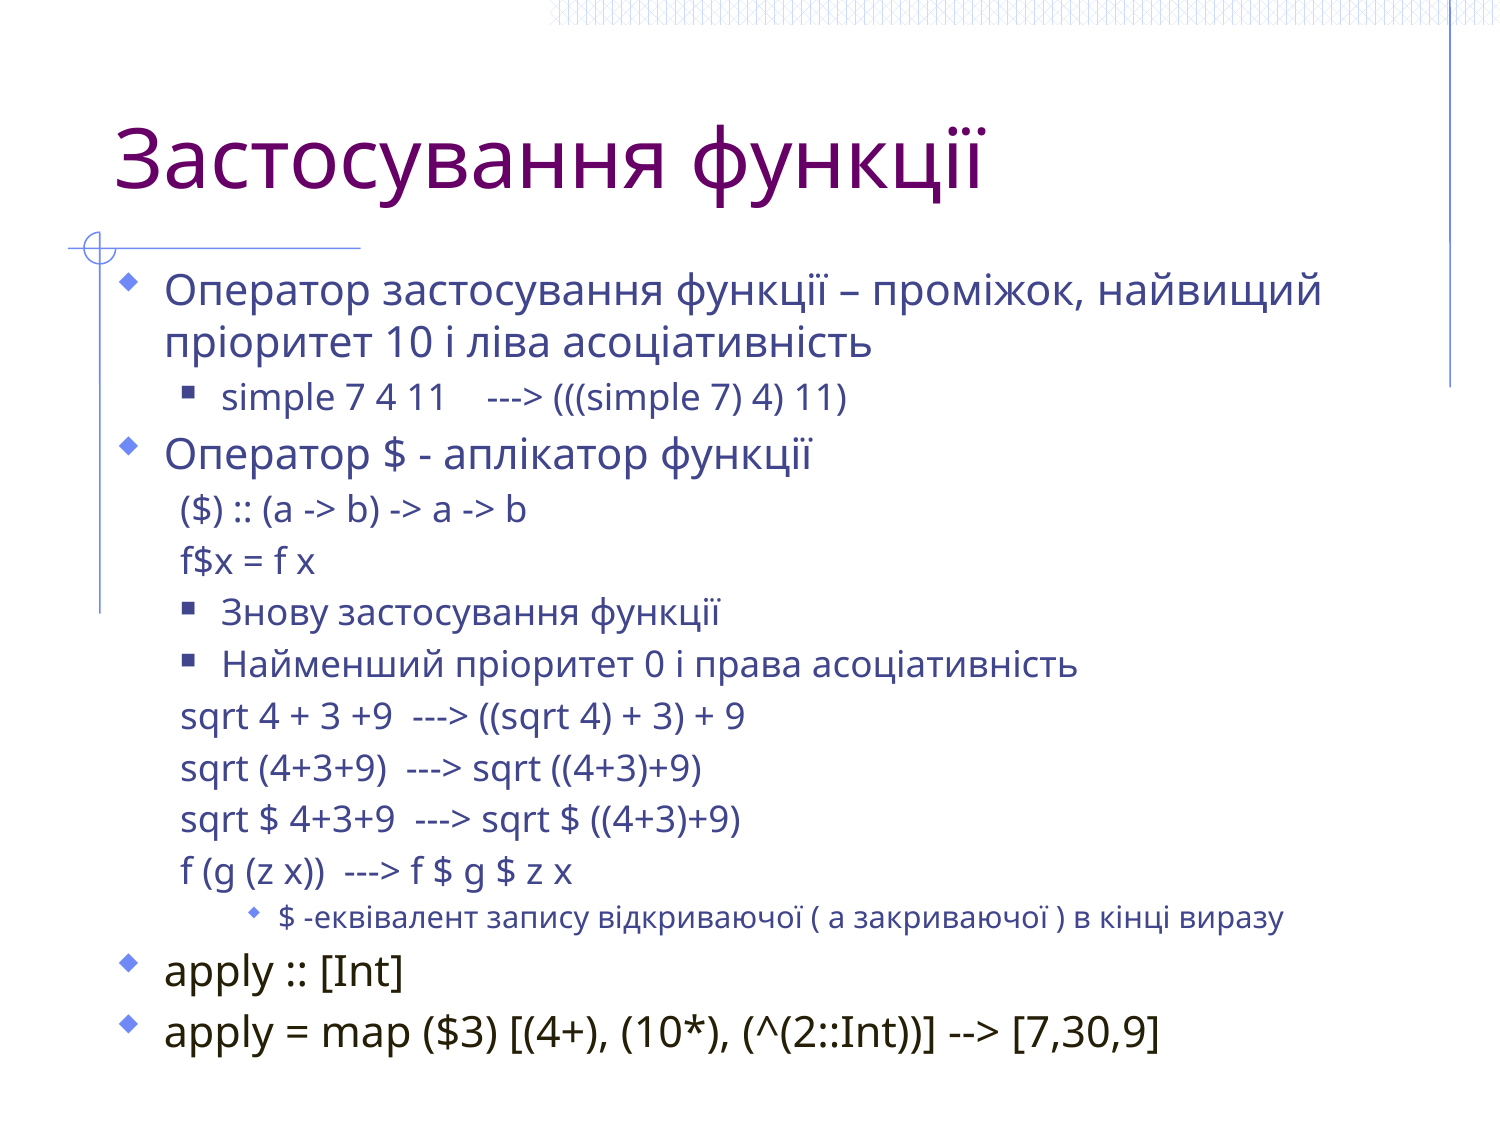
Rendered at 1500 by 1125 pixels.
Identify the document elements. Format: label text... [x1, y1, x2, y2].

list Оператор застосування функції – проміжок, найвищий пріоритет 10 і ліва асоціативність simple 7 4 11 ---> (((simple 7) 4) 11) Оператор $ - аплікатор функції ($) :: (a -> b) -> a -> b f$x = f x Знову застосування функції Найменший пріоритет 0 і права асоціативність sqrt 4 + 3 +9 ---> ((sqrt 4) + 3) + 9 sqrt (4+3+9) ---> sqrt ((4+3)+9) sqrt $ 4+3+9 ---> sqrt $ ((4+3)+9) f (g (z x)) ---> f $ g $ z x $ -еквівалент запису відкриваючої ( а закриваючої ) в кінці виразу apply :: [Int] apply = map ($3) [(4+), (10*), (^(2::Int))] --> [7,30,9] [99, 255, 1459, 1071]
title Застосування функції [99, 75, 1375, 213]
